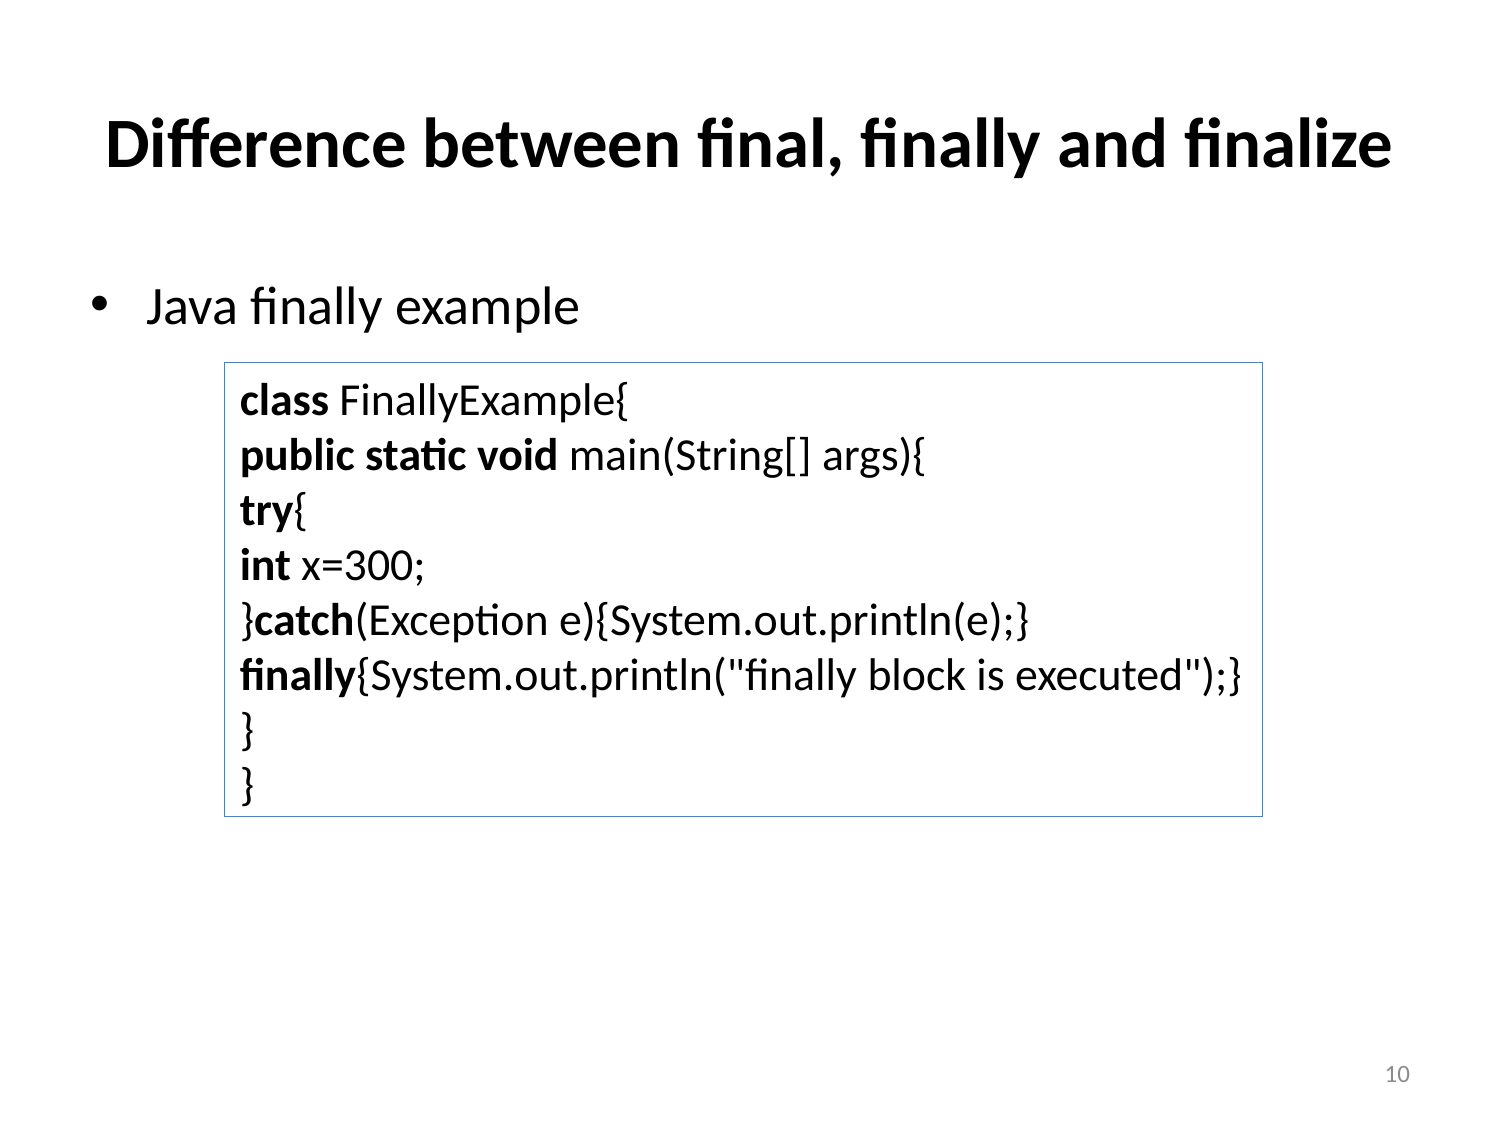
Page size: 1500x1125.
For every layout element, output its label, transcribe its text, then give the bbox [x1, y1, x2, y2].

slide_number 10 [1074, 1042, 1425, 1103]
list Java finally example [75, 262, 1425, 1005]
text_box class FinallyExample{ public static void main(String[] args){ try{ int x=300; }catch(Exception e){System.out.println(e);} finally{System.out.println("finally block is executed");} } } [224, 362, 1263, 817]
title Difference between final, finally and finalize [75, 45, 1425, 233]
